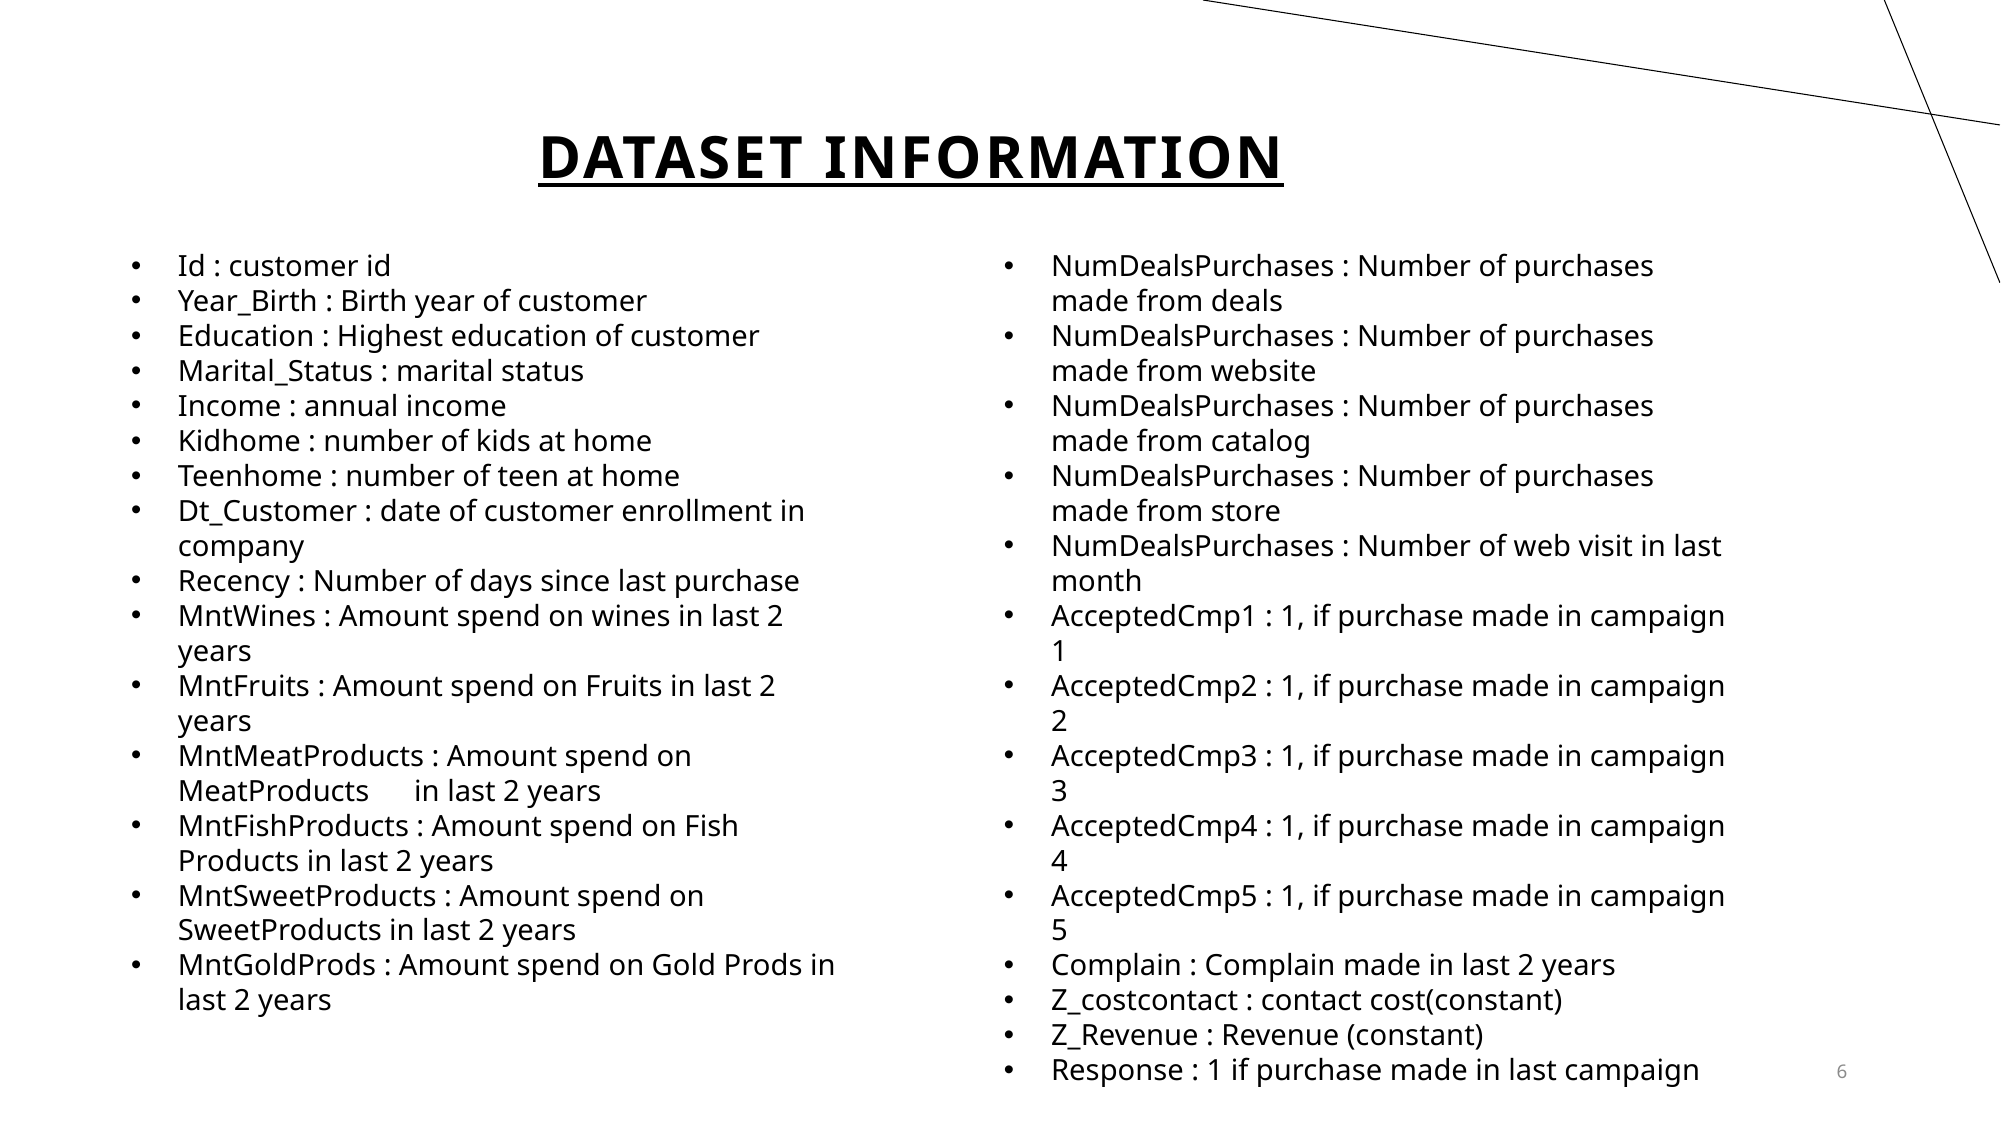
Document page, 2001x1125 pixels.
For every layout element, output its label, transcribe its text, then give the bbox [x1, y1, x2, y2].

slide_number 6 [1753, 1042, 1863, 1103]
text_box NumDealsPurchases : Number of purchases made from deals NumDealsPurchases : Number of purchases made from website NumDealsPurchases : Number of purchases made from catalog NumDealsPurchases : Number of purchases made from store NumDealsPurchases : Number of web visit in last month AcceptedCmp1 : 1, if purchase made in campaign 1 AcceptedCmp2 : 1, if purchase made in campaign 2 AcceptedCmp3 : 1, if purchase made in campaign 3 AcceptedCmp4 : 1, if purchase made in campaign 4 AcceptedCmp5 : 1, if purchase made in campaign 5 Complain : Complain made in last 2 years Z_costcontact : contact cost(constant) Z_Revenue : Revenue (constant) Response : 1 if purchase made in last campaign [989, 240, 1753, 1125]
text_box Id : customer id Year_Birth : Birth year of customer Education : Highest education of customer Marital_Status : marital status Income : annual income Kidhome : number of kids at home Teenhome : number of teen at home Dt_Customer : date of customer enrollment in company Recency : Number of days since last purchase MntWines : Amount spend on wines in last 2 years MntFruits : Amount spend on Fruits in last 2 years MntMeatProducts : Amount spend on MeatProducts in last 2 years MntFishProducts : Amount spend on Fish Products in last 2 years MntSweetProducts : Amount spend on SweetProducts in last 2 years MntGoldProds : Amount spend on Gold Prods in last 2 years [116, 240, 865, 1064]
title Dataset information [220, 50, 1602, 269]
